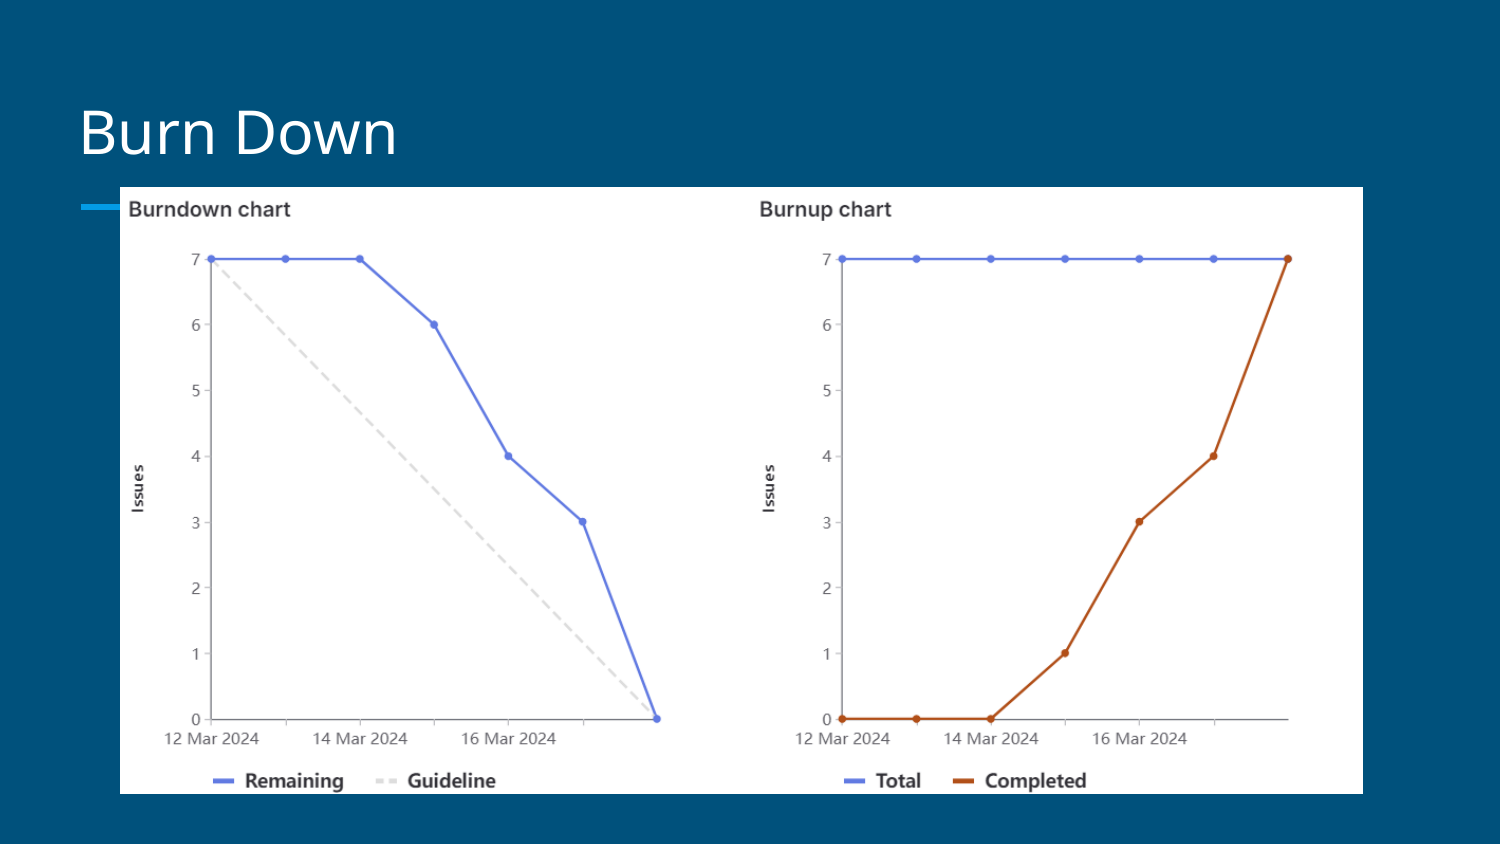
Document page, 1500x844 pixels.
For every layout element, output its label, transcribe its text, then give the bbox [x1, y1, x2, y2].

picture [121, 188, 1362, 793]
title Burn Down [63, 75, 1437, 188]
